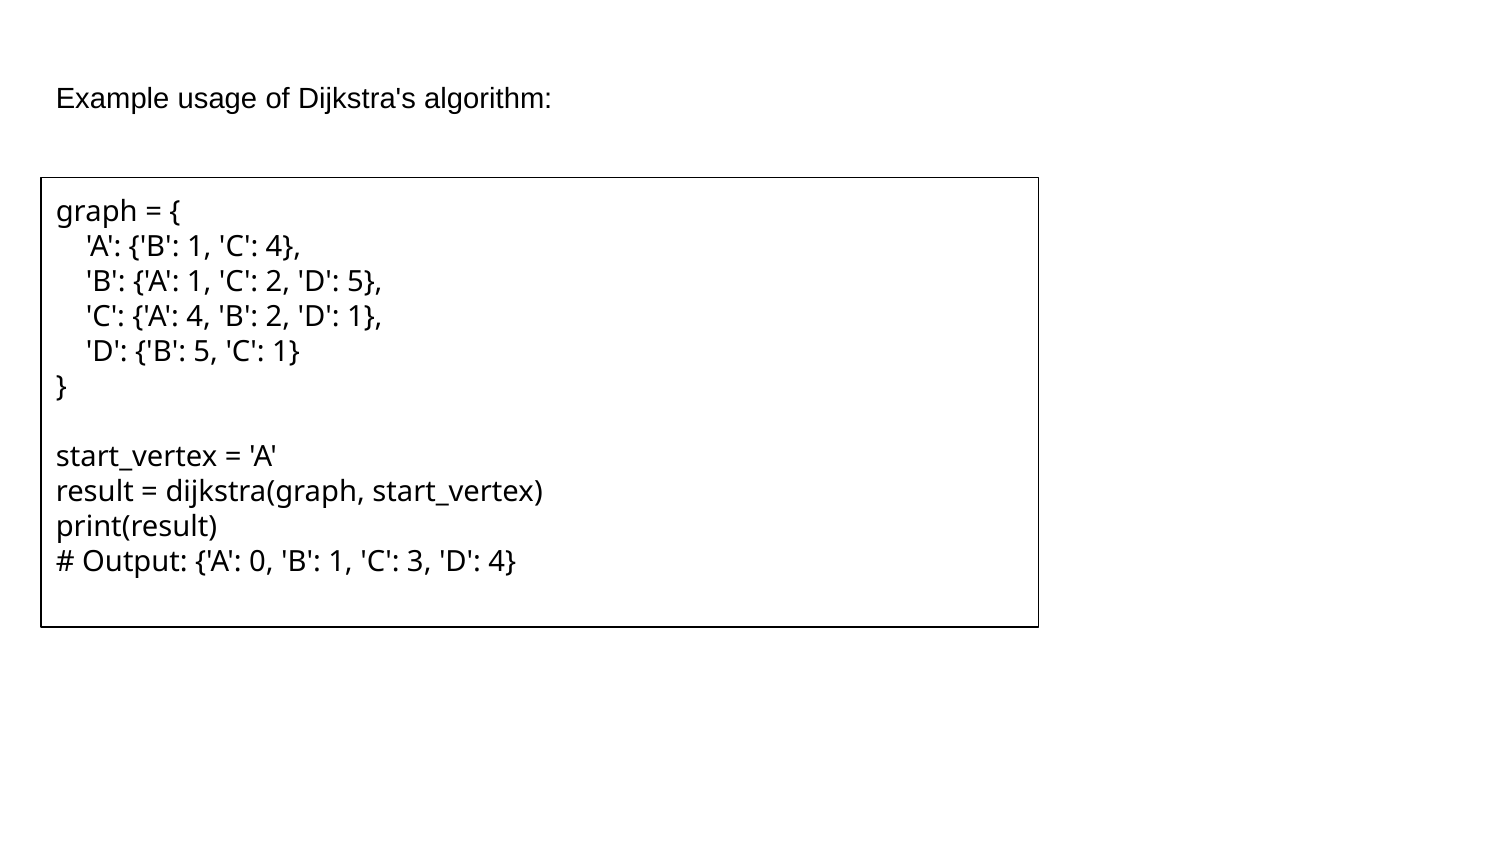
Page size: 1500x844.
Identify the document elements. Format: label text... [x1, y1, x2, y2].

text_box Example usage of Dijkstra's algorithm: [40, 64, 961, 130]
text_box graph = { 'A': {'B': 1, 'C': 4}, 'B': {'A': 1, 'C': 2, 'D': 5}, 'C': {'A': 4, 'B': 2, 'D': 1}, 'D': {'B': 5, 'C': 1} } start_vertex = 'A' result = dijkstra(graph, start_vertex) print(result) # Output: {'A': 0, 'B': 1, 'C': 3, 'D': 4} [40, 177, 1039, 627]
